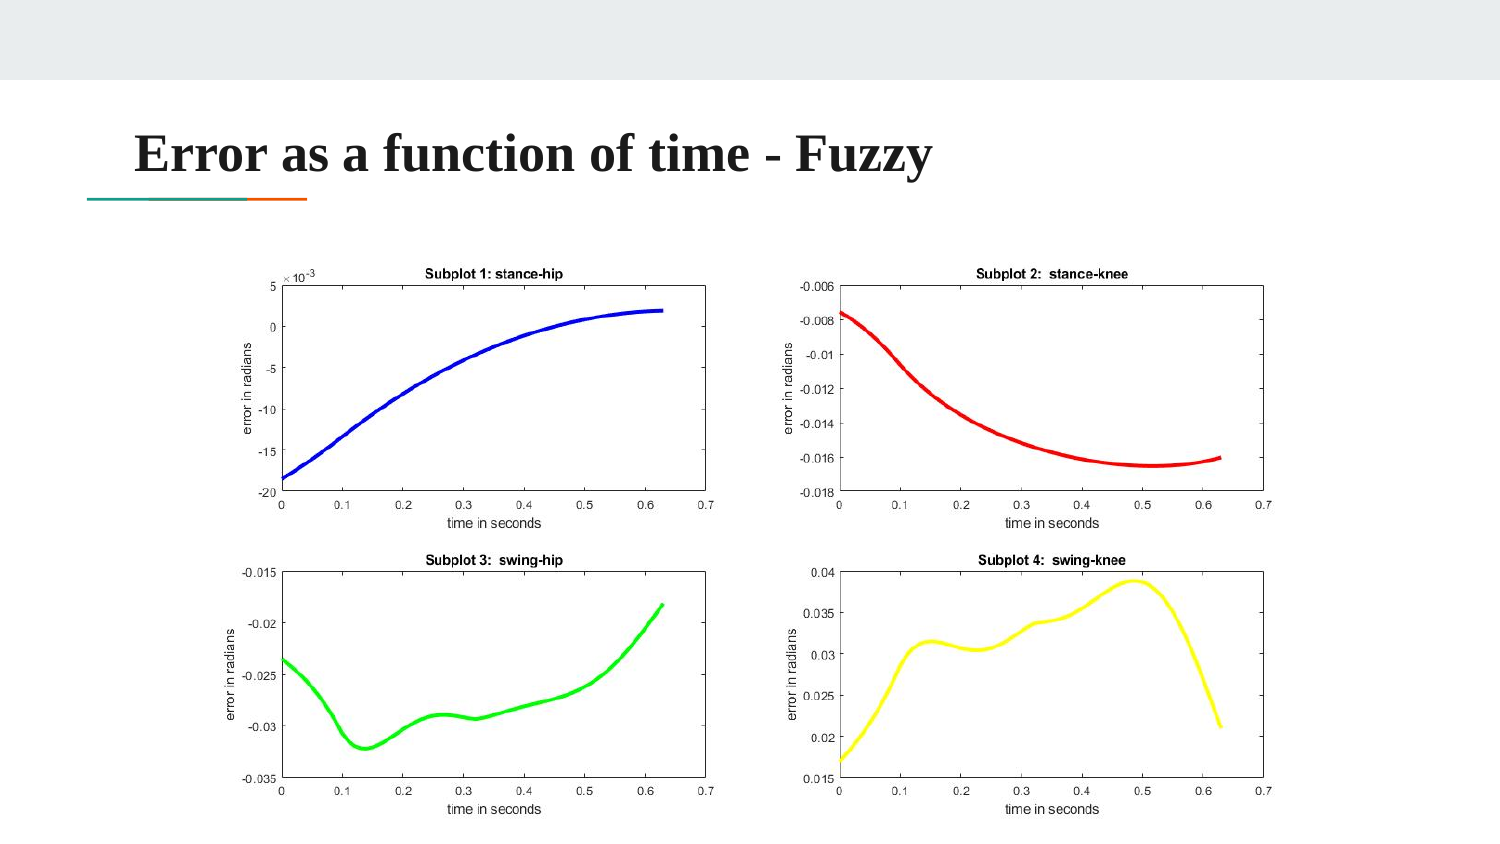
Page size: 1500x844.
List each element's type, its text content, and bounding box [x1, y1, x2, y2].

picture [116, 239, 1384, 844]
title Error as a function of time - Fuzzy [119, 102, 1381, 190]
